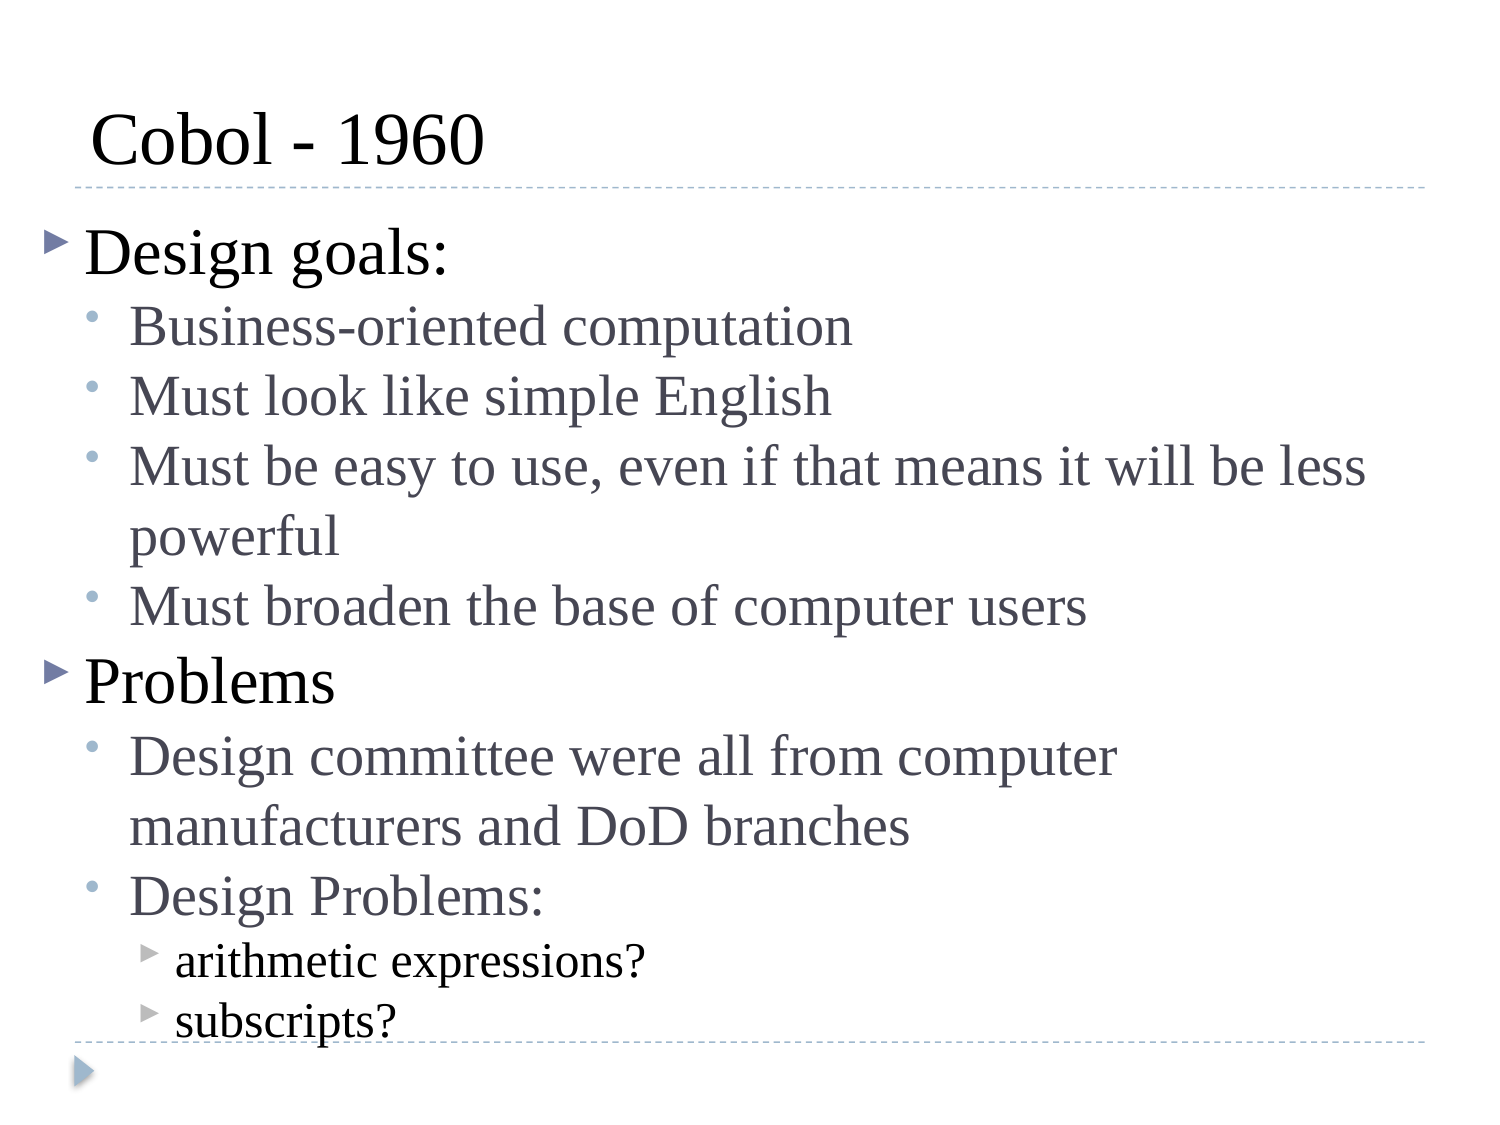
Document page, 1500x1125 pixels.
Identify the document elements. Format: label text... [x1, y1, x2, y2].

list Design goals: Business-oriented computation Must look like simple English Must be easy to use, even if that means it will be less powerful Must broaden the base of computer users Problems Design committee were all from computer manufacturers and DoD branches Design Problems: arithmetic expressions? subscripts? [24, 200, 1475, 1063]
title Cobol - 1960 [75, 24, 1425, 188]
